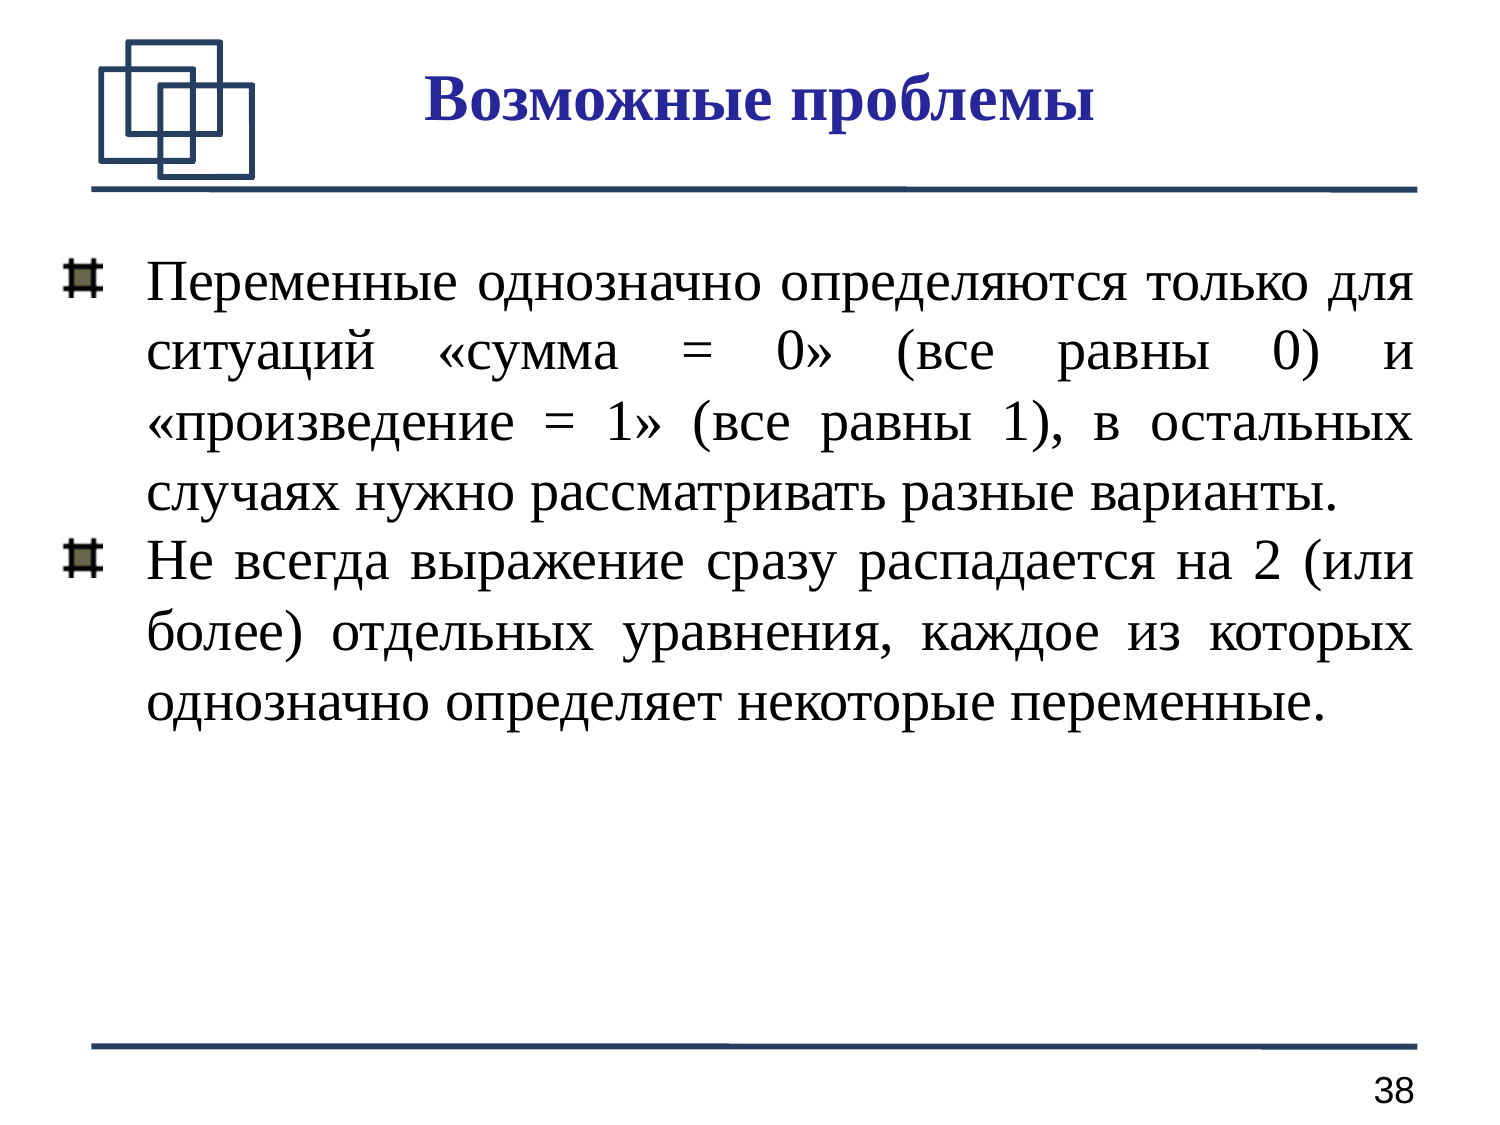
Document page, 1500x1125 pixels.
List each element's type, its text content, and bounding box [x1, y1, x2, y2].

text_box Возможные проблемы [410, 0, 1237, 188]
text_box Переменные однозначно определяются только для ситуаций «сумма = 0» (все равны 0) и «произведение = 1» (все равны 1), в остальных случаях нужно рассматривать разные варианты. Не всегда выражение сразу распадается на 2 (или более) отдельных уравнения, каждое из которых однозначно определяет некоторые переменные. [46, 234, 1430, 739]
picture [61, 536, 103, 578]
picture [61, 256, 103, 298]
